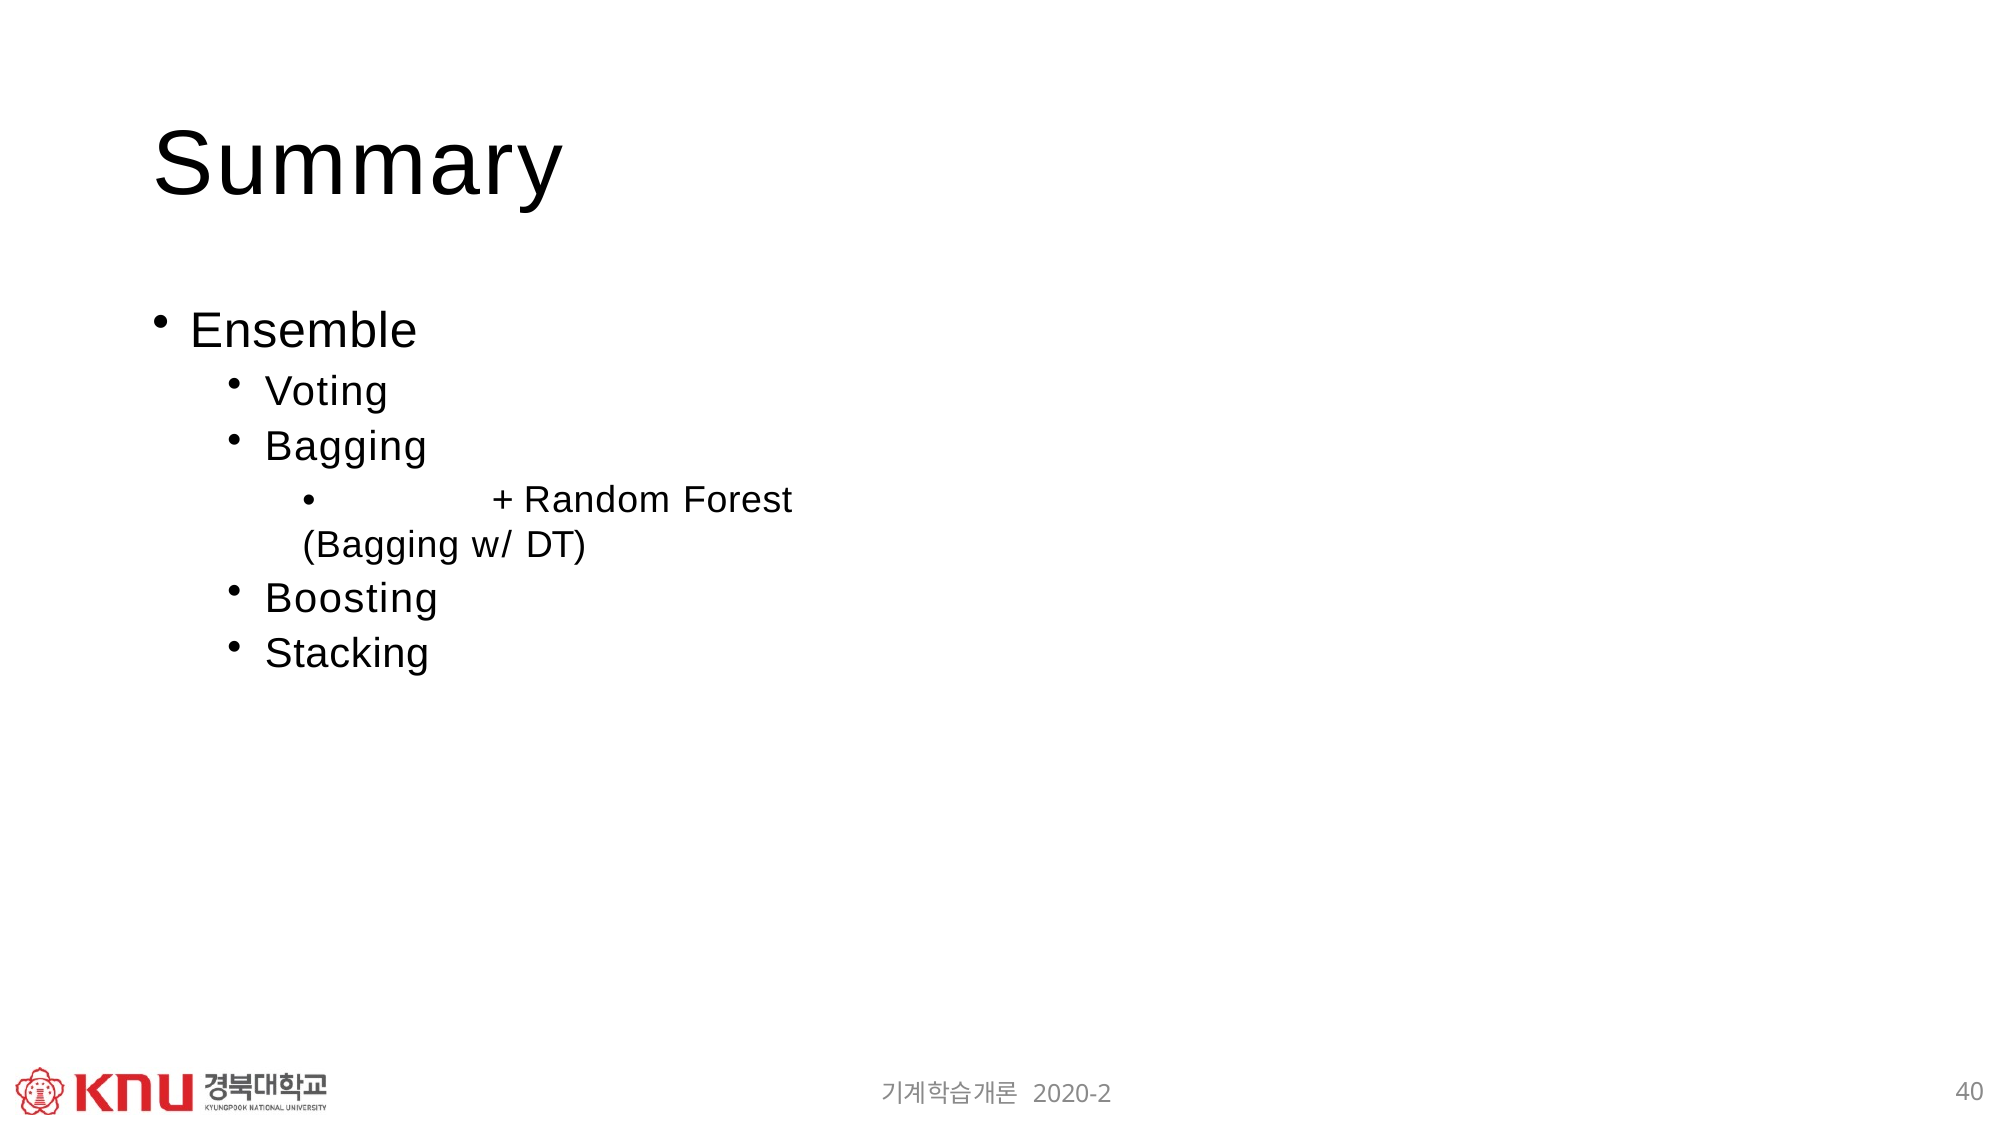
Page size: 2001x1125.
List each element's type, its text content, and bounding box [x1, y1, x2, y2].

text_box 40 [1949, 1071, 1990, 1110]
text_box Ensemble Voting Bagging • + Random Forest (Bagging w/ DT) Boosting Stacking [150, 288, 933, 677]
footer 기계학습개론 2020-2 [878, 1073, 1121, 1125]
picture [15, 1067, 327, 1115]
title Summary [150, 100, 570, 288]
